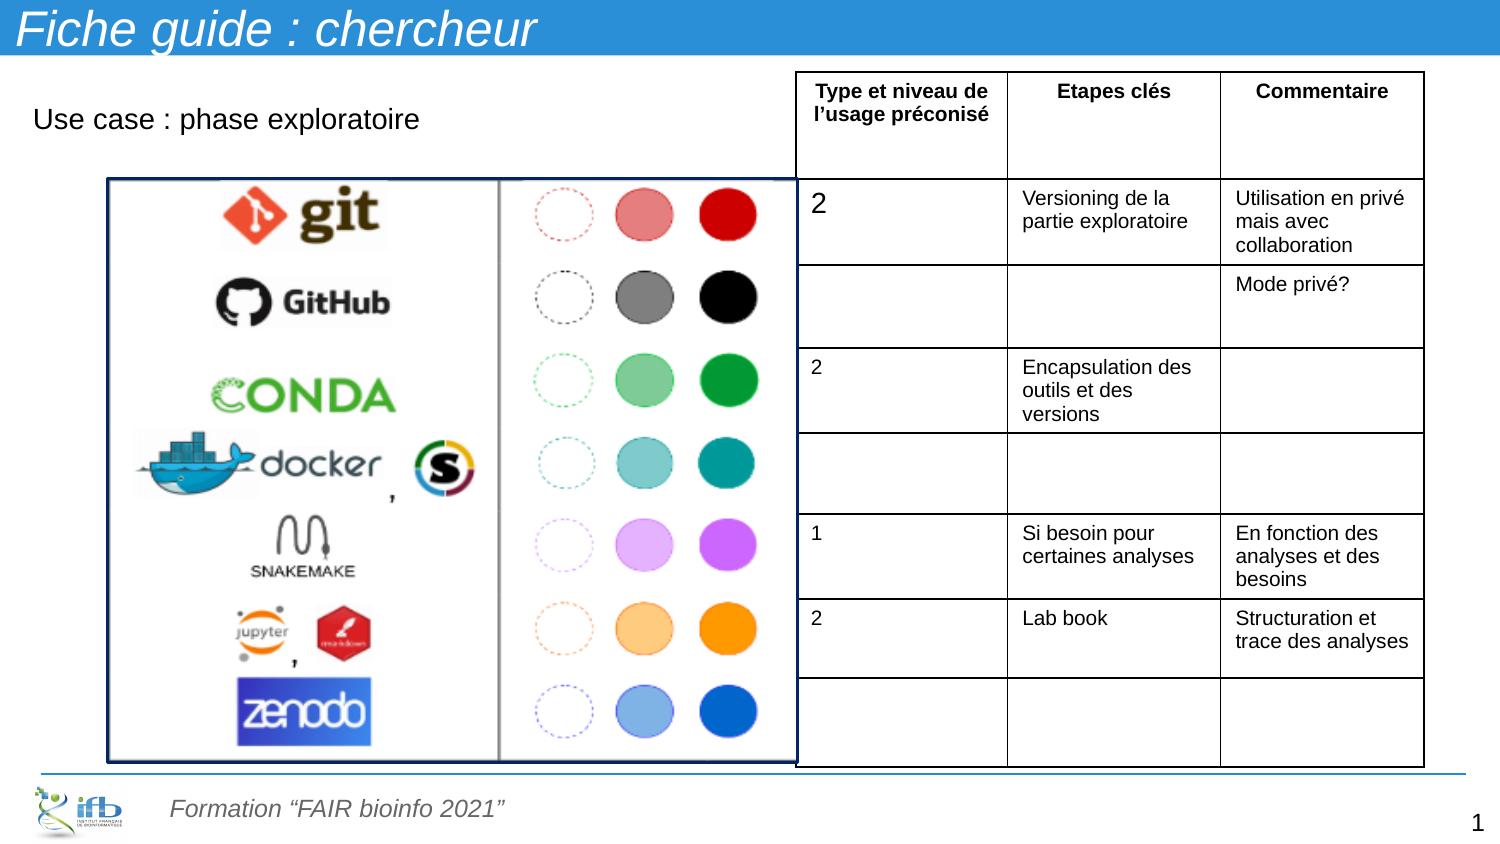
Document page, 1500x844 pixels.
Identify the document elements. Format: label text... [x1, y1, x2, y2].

table_header Etapes clés [1008, 73, 1220, 178]
slide_number 1 [1425, 794, 1500, 844]
table_header Commentaire [1221, 73, 1423, 178]
table_cell [1008, 434, 1220, 513]
text_box Use case : phase exploratoire [17, 92, 737, 143]
table_cell 2 [801, 349, 1007, 432]
table_cell 2 [801, 600, 1007, 677]
table_cell Lab book [1008, 600, 1220, 677]
table_cell [1008, 266, 1220, 347]
picture [27, 782, 129, 844]
picture [108, 180, 796, 762]
table_cell [801, 434, 1007, 513]
table_header Type et niveau de l’usage préconisé [797, 73, 1007, 178]
table_cell En fonction des analyses et des besoins [1221, 515, 1423, 598]
table_cell [1221, 349, 1423, 432]
table_cell [801, 266, 1007, 347]
table_cell Mode privé? [1221, 266, 1423, 347]
table_cell 1 [801, 515, 1007, 598]
table_cell Utilisation en privé mais avec collaboration [1221, 180, 1423, 264]
table_cell [1221, 679, 1423, 766]
table_cell 2 [799, 180, 1007, 264]
table_cell Encapsulation des outils et des versions [1008, 349, 1220, 432]
table_cell [799, 679, 1007, 766]
table_cell Si besoin pour certaines analyses [1008, 515, 1220, 598]
title Fiche guide : chercheur [0, 0, 1500, 56]
table_cell [1008, 679, 1220, 766]
table_cell [1221, 434, 1423, 513]
table_cell Structuration et trace des analyses [1221, 600, 1423, 677]
table_cell Versioning de la partie exploratoire [1008, 180, 1220, 264]
